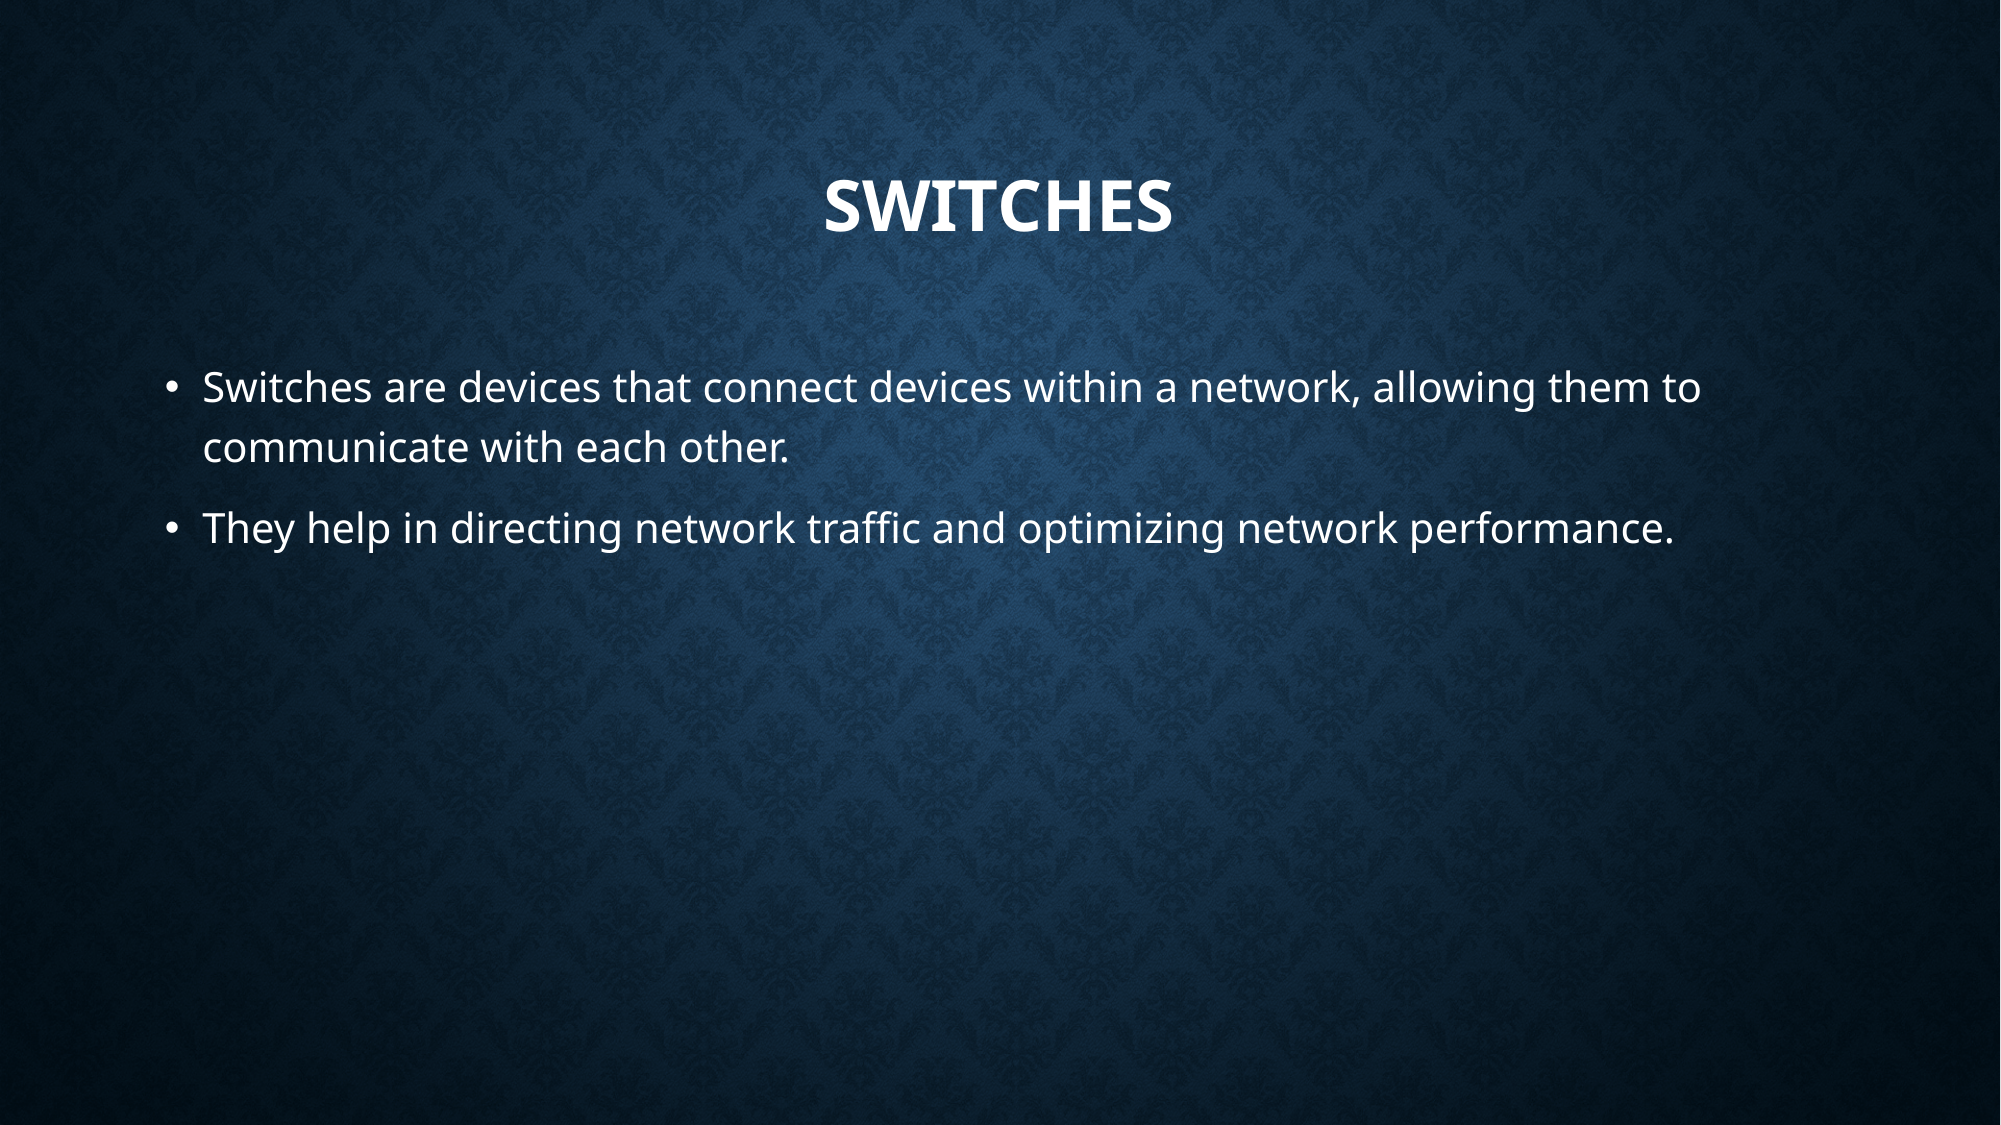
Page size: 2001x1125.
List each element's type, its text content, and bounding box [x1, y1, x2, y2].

title Switches [149, 99, 1849, 318]
list Switches are devices that connect devices within a network, allowing them to communicate with each other. They help in directing network traffic and optimizing network performance. [149, 343, 1849, 950]
